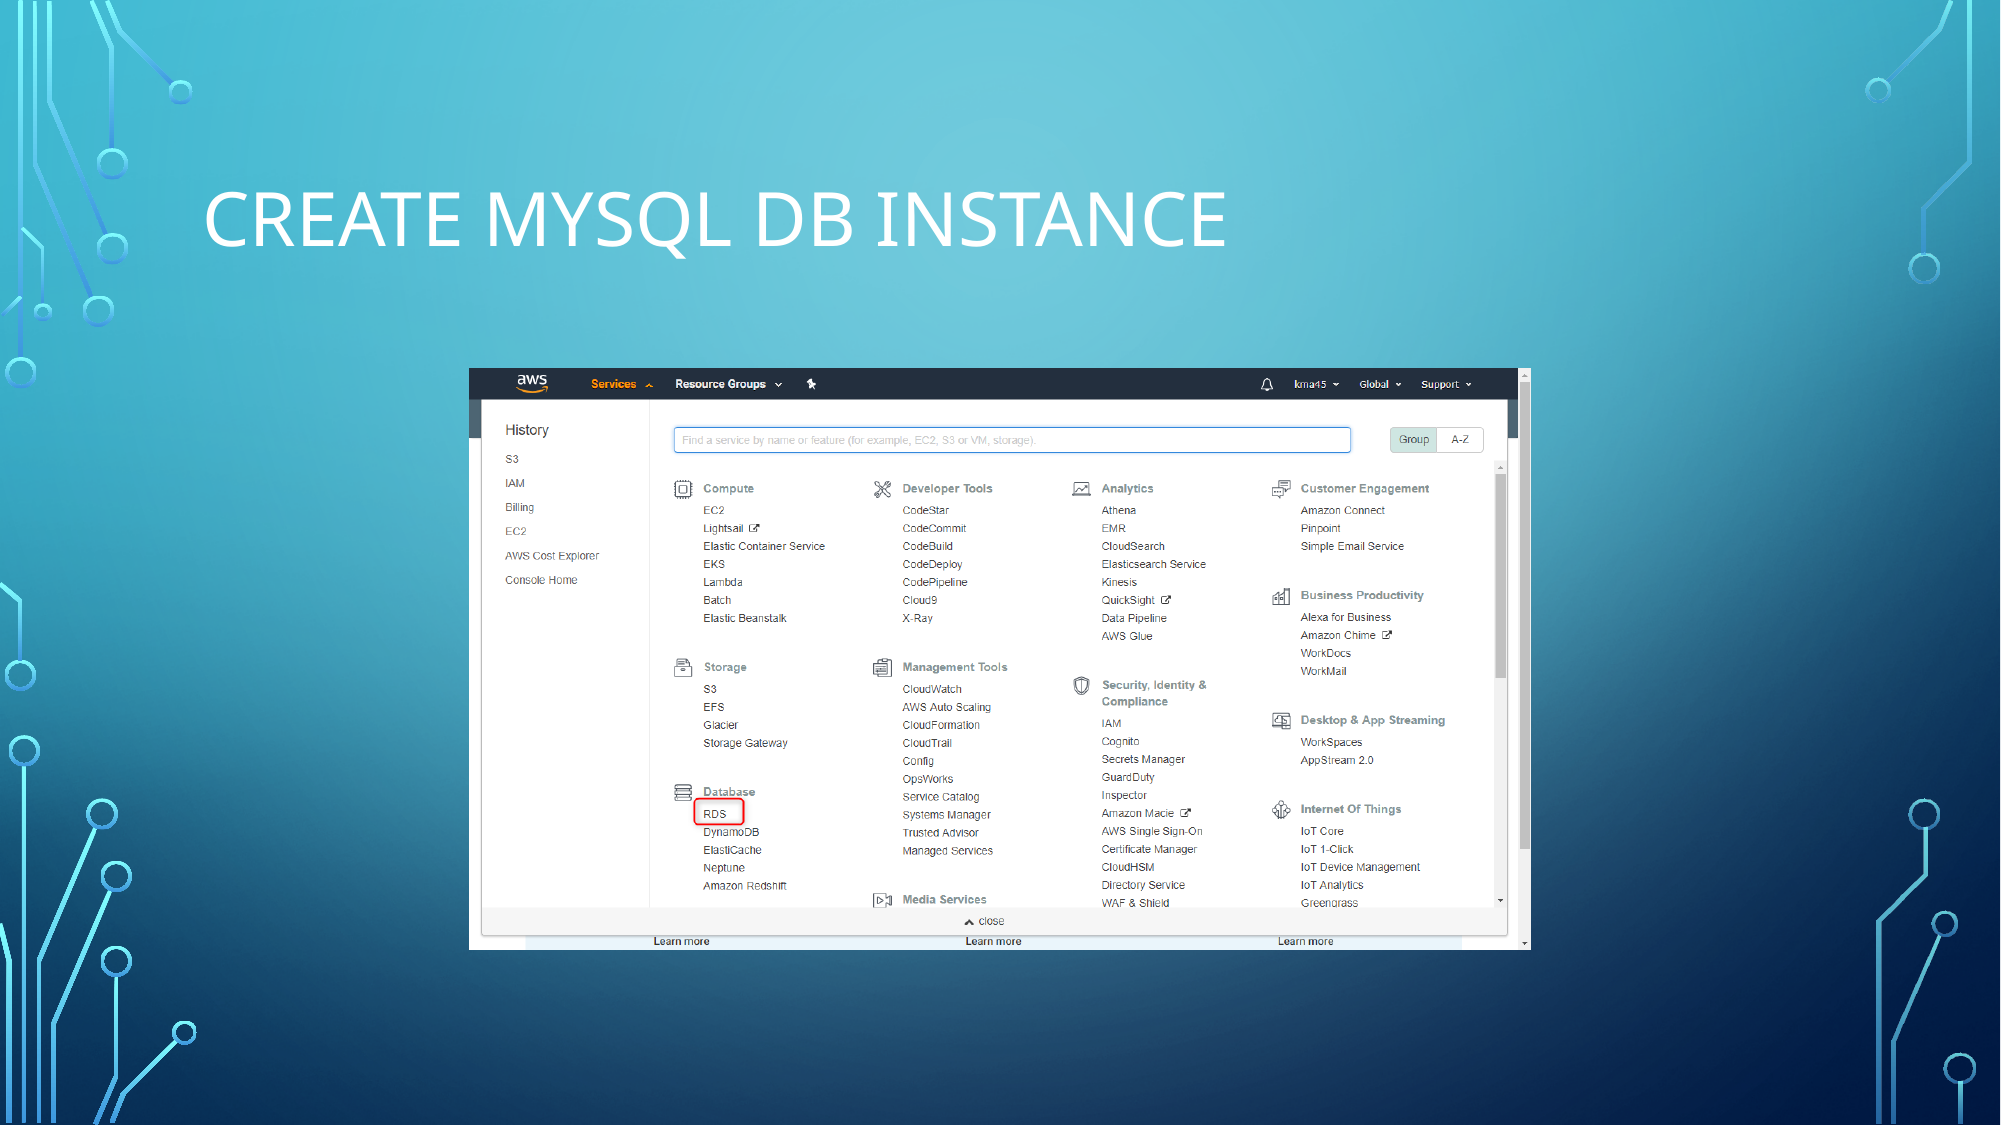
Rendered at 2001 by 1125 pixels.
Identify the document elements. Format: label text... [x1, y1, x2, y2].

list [469, 368, 1531, 951]
title Create MySQL DB Instance [187, 101, 1813, 344]
